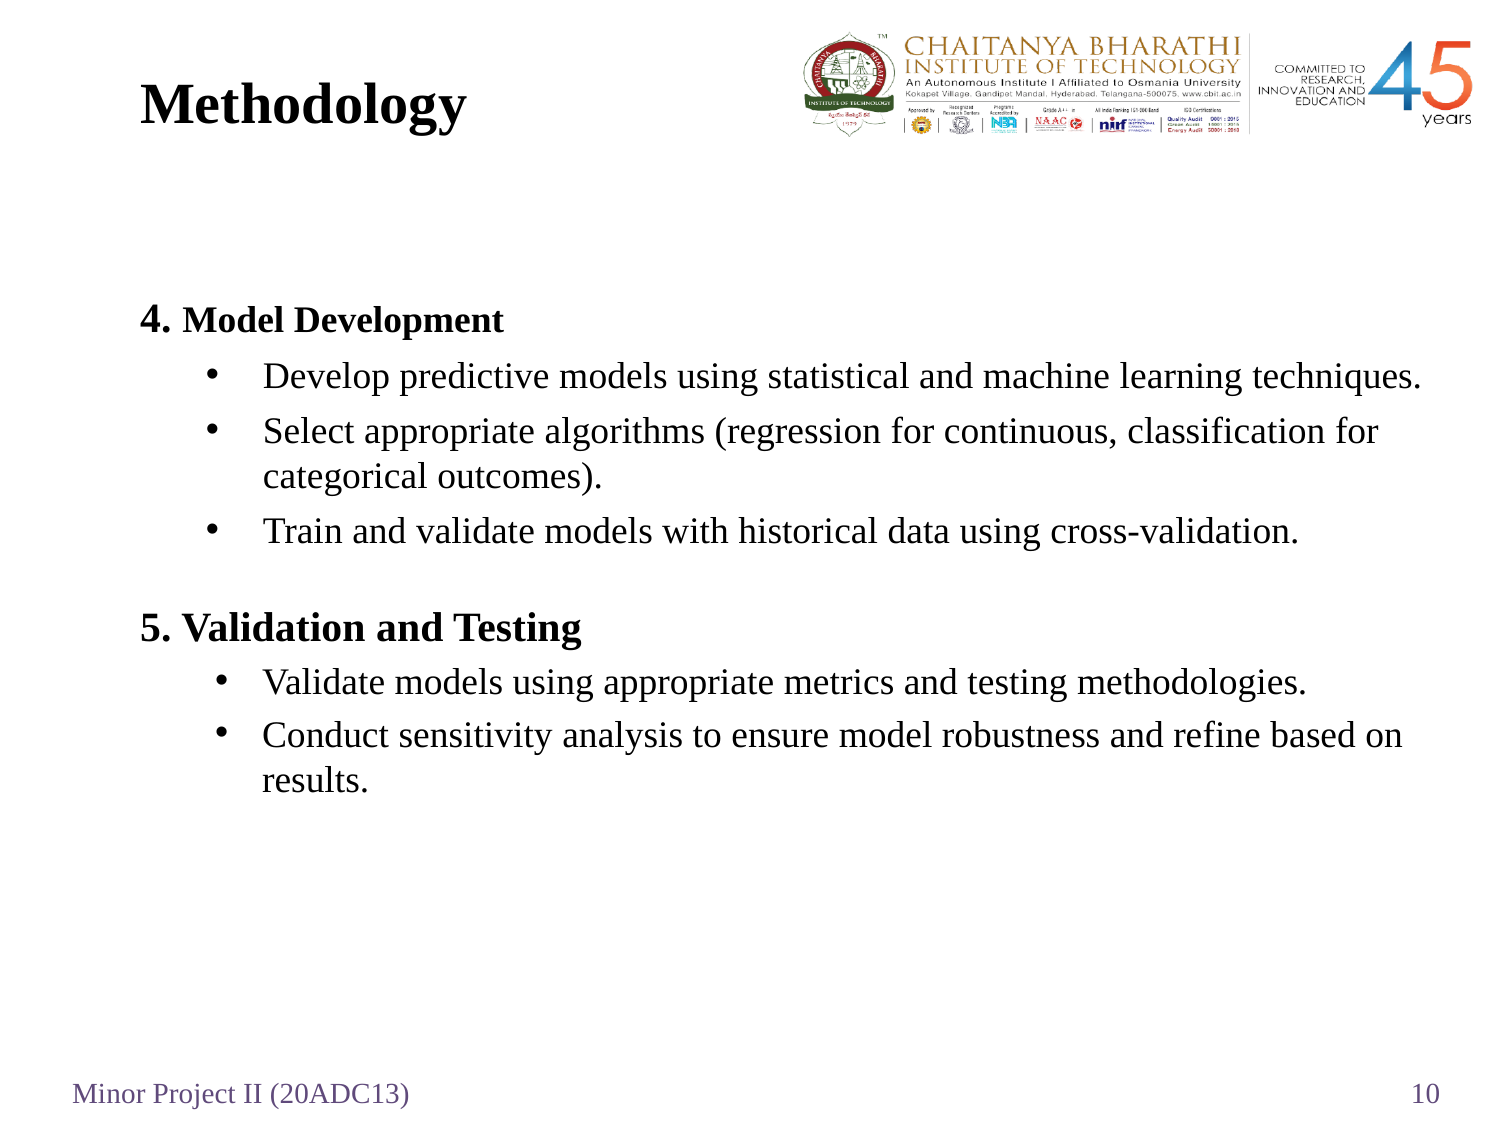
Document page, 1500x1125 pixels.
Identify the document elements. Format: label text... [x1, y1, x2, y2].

list 4. Model Development Develop predictive models using statistical and machine learning techniques. Select appropriate algorithms (regression for continuous, classification for categorical outcomes). Train and validate models with historical data using cross-validation. 5. Validation and Testing Validate models using appropriate metrics and testing methodologies. Conduct sensitivity analysis to ensure model robustness and refine based on results. [125, 283, 1450, 1122]
footer Minor Project II (20ADC13) [3, 1061, 479, 1122]
picture [792, 28, 1484, 139]
text_box Methodology [124, 58, 621, 143]
slide_number 10 [1105, 1062, 1456, 1123]
